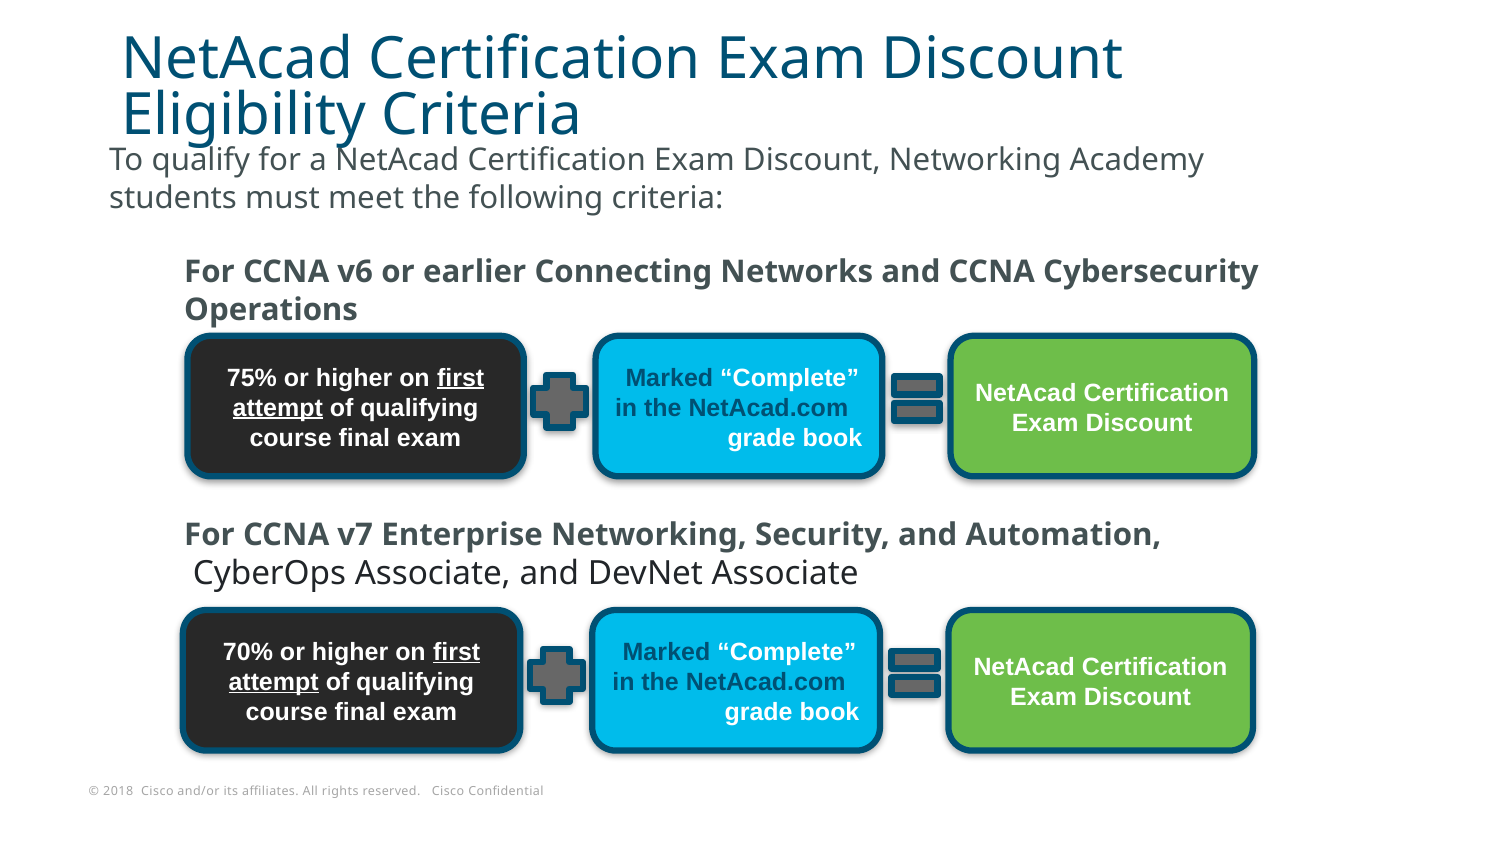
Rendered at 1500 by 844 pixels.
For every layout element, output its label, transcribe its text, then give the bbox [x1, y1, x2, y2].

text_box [182, 609, 1254, 751]
title NetAcad Certification Exam Discount Eligibility Criteria [106, 38, 1363, 142]
text_box To qualify for a NetAcad Certification Exam Discount, Networking Academy students must meet the following criteria: For CCNA v6 or earlier Connecting Networks and CCNA Cybersecurity Operations For CCNA v7 Enterprise Networking, Security, and Automation, CyberOps Associate, and DevNet Associate [97, 98, 1317, 710]
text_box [187, 335, 1255, 477]
